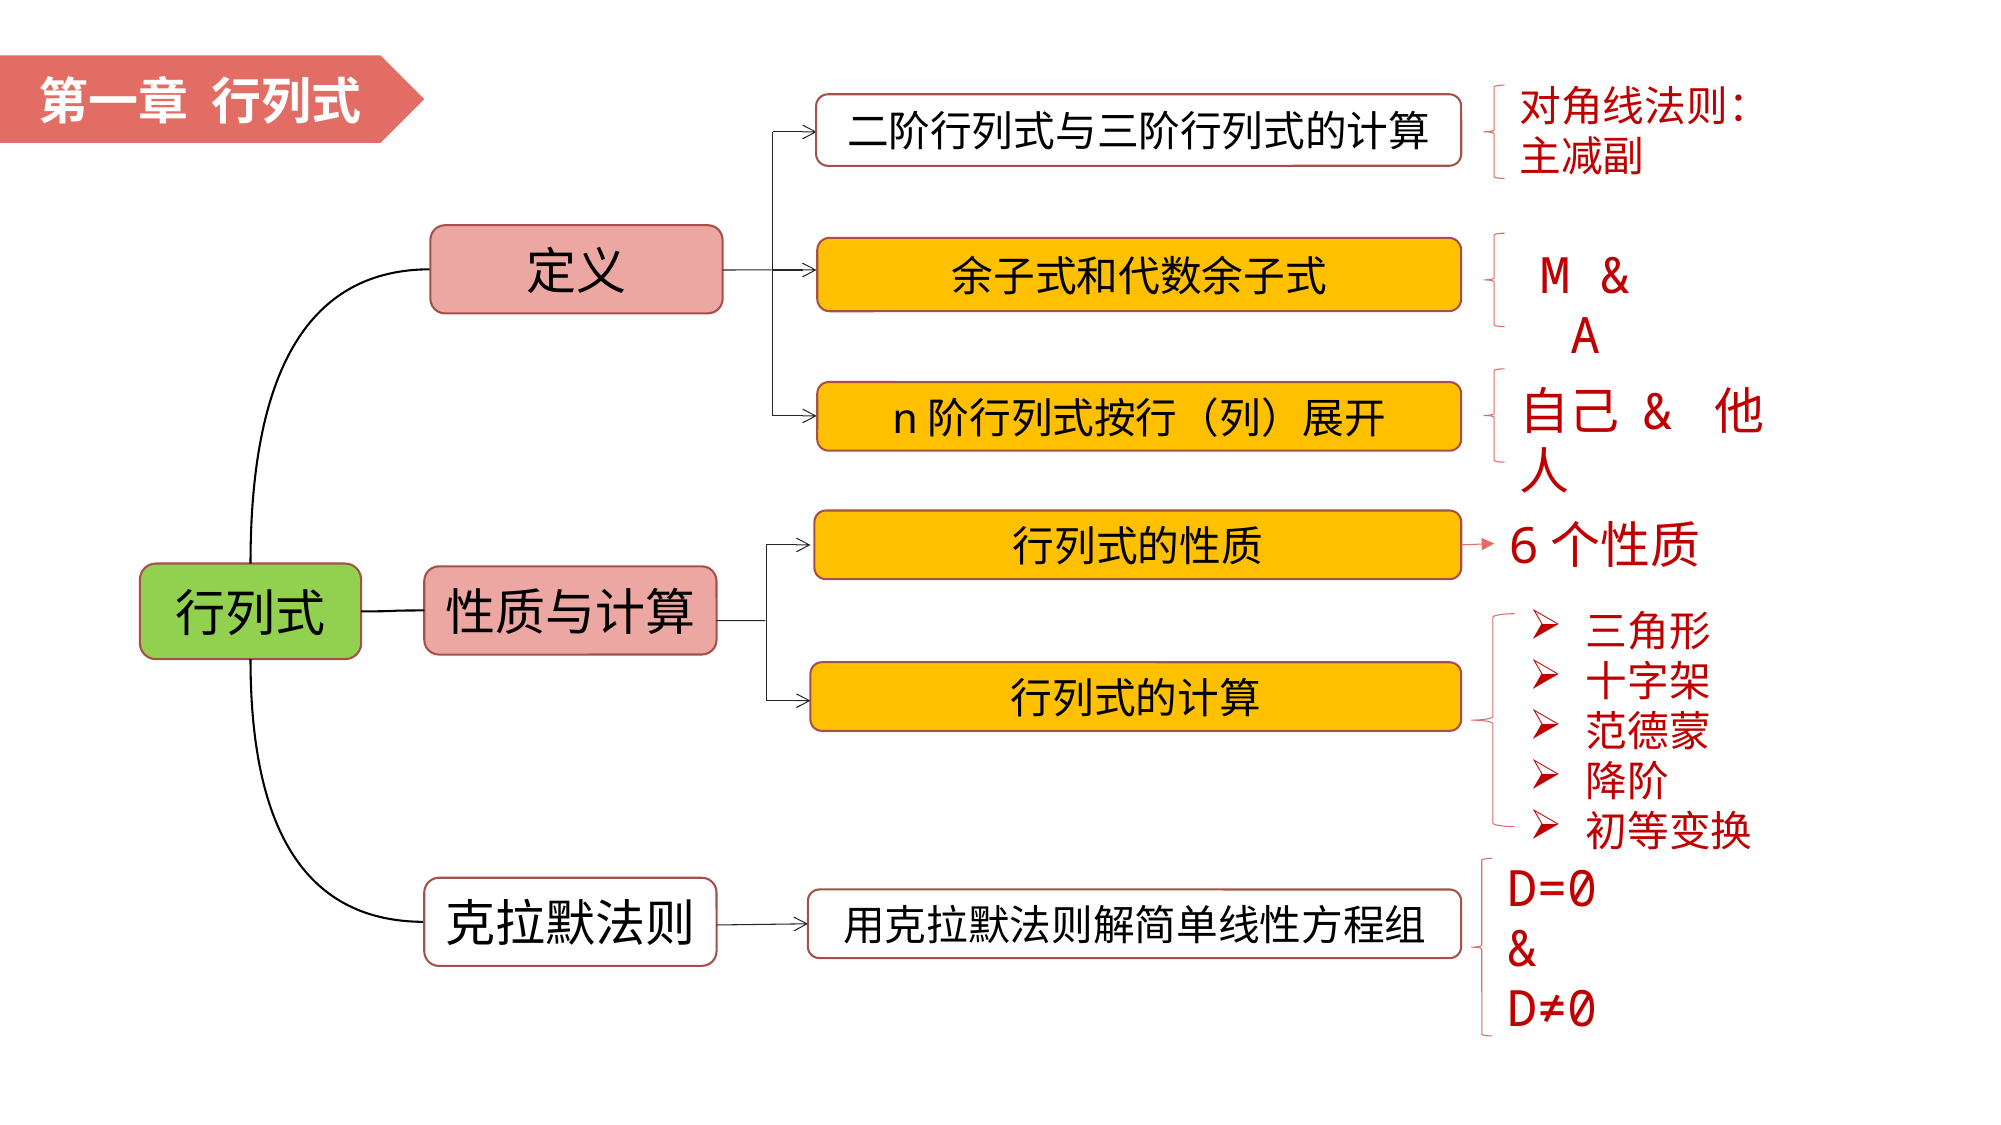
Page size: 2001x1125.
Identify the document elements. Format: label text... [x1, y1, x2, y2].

text_box D=0 & D≠0 [1492, 848, 1875, 1044]
text_box 克拉默法则 [423, 876, 718, 967]
text_box 第一章 行列式 [0, 54, 426, 144]
text_box 自己 & 他人 [1504, 371, 1826, 507]
text_box [1471, 857, 1493, 1037]
text_box 余子式和代数余子式 [817, 236, 1463, 313]
text_box 二阶行列式与三阶行列式的计算 [815, 93, 1463, 167]
text_box 性质与计算 [423, 565, 716, 656]
text_box 三角形 十字架 范德蒙 降阶 初等变换 [1514, 597, 1810, 848]
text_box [716, 544, 811, 701]
text_box n阶行列式按行（列）展开 [816, 380, 1463, 452]
text_box M & A [1504, 236, 1666, 371]
text_box [1471, 613, 1515, 828]
text_box 行列式的性质 [813, 509, 1463, 581]
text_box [193, 326, 488, 507]
text_box 定义 [429, 224, 722, 315]
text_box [206, 703, 469, 878]
text_box 行列式 [138, 562, 363, 661]
text_box 6个性质 [1494, 506, 1816, 581]
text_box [1483, 71, 1800, 189]
text_box [1483, 368, 1505, 463]
text_box 用克拉默法则解简单线性方程组 [806, 888, 1463, 960]
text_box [722, 131, 817, 416]
text_box [1483, 232, 1505, 328]
text_box 行列式的计算 [809, 661, 1463, 732]
